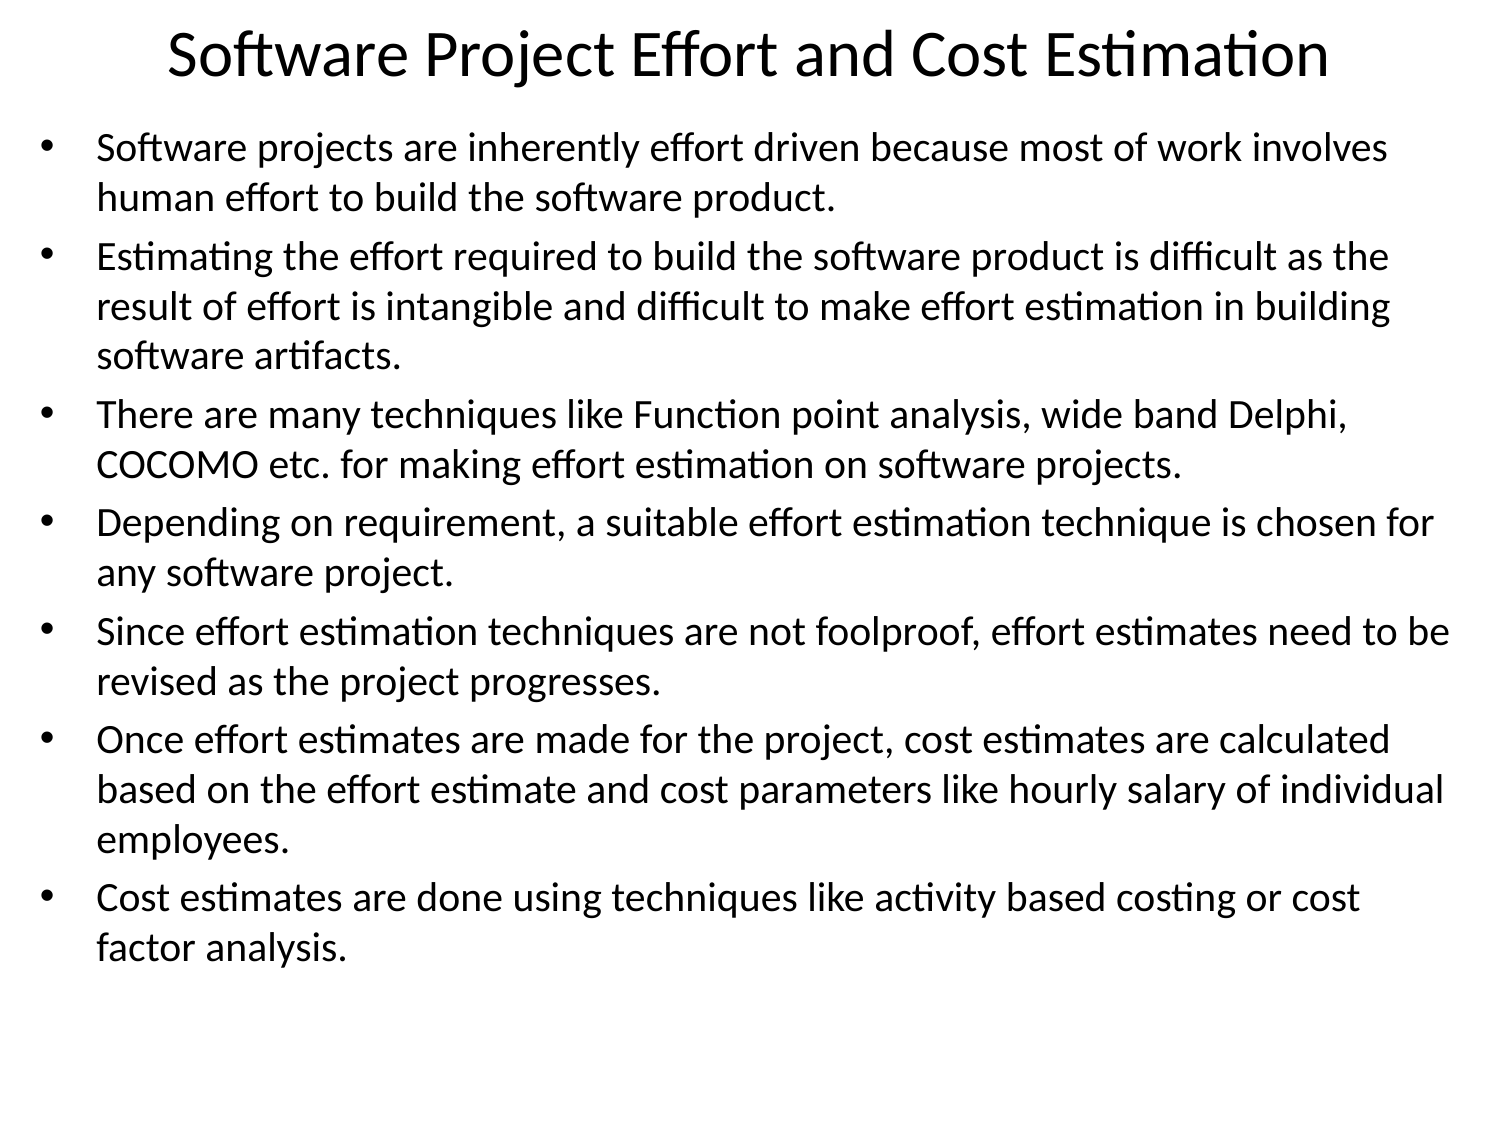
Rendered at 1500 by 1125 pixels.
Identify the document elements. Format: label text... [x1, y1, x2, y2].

list Software projects are inherently effort driven because most of work involves human effort to build the software product. Estimating the effort required to build the software product is difficult as the result of effort is intangible and difficult to make effort estimation in building software artifacts. There are many techniques like Function point analysis, wide band Delphi, COCOMO etc. for making effort estimation on software projects. Depending on requirement, a suitable effort estimation technique is chosen for any software project. Since effort estimation techniques are not foolproof, effort estimates need to be revised as the project progresses. Once effort estimates are made for the project, cost estimates are calculated based on the effort estimate and cost parameters like hourly salary of individual employees. Cost estimates are done using techniques like activity based costing or cost factor analysis. [24, 112, 1475, 1125]
title Software Project Effort and Cost Estimation [75, 0, 1425, 100]
